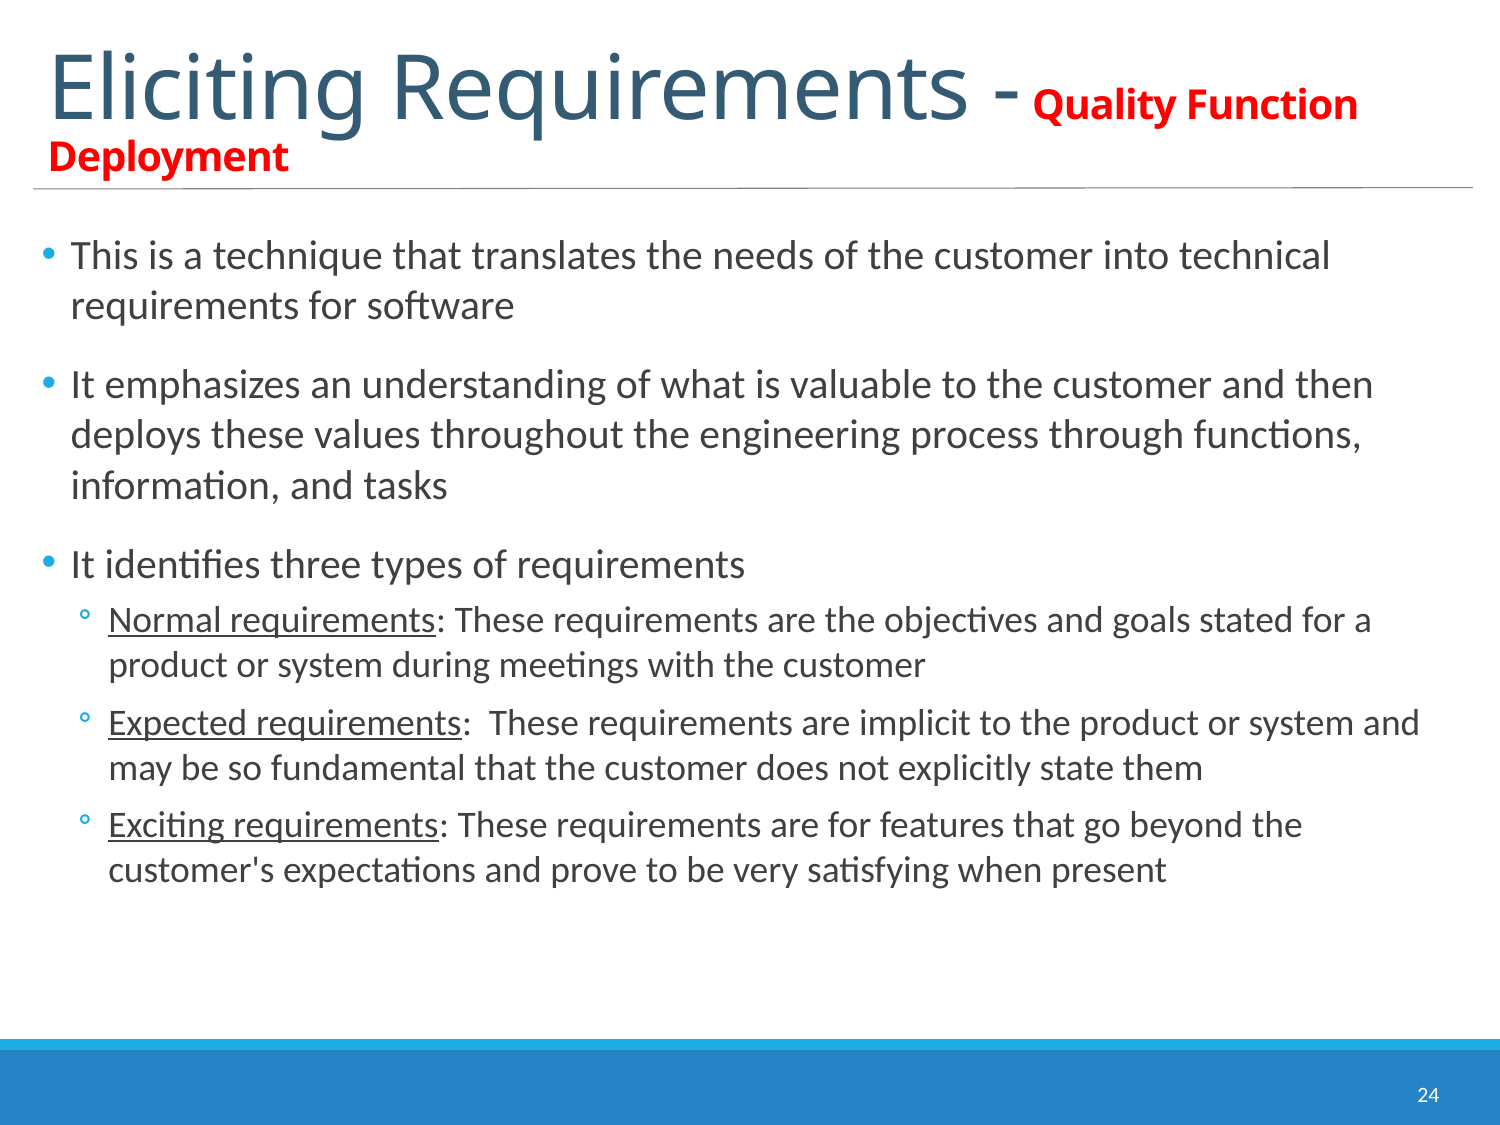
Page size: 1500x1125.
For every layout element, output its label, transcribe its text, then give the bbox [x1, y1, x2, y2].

title Eliciting Requirements - Quality Function Deployment [32, 37, 1473, 188]
list This is a technique that translates the needs of the customer into technical requirements for software It emphasizes an understanding of what is valuable to the customer and then deploys these values throughout the engineering process through functions, information, and tasks It identifies three types of requirements Normal requirements: These requirements are the objectives and goals stated for a product or system during meetings with the customer Expected requirements: These requirements are implicit to the product or system and may be so fundamental that the customer does not explicitly state them Exciting requirements: These requirements are for features that go beyond the customer's expectations and prove to be very satisfying when present [32, 220, 1473, 963]
